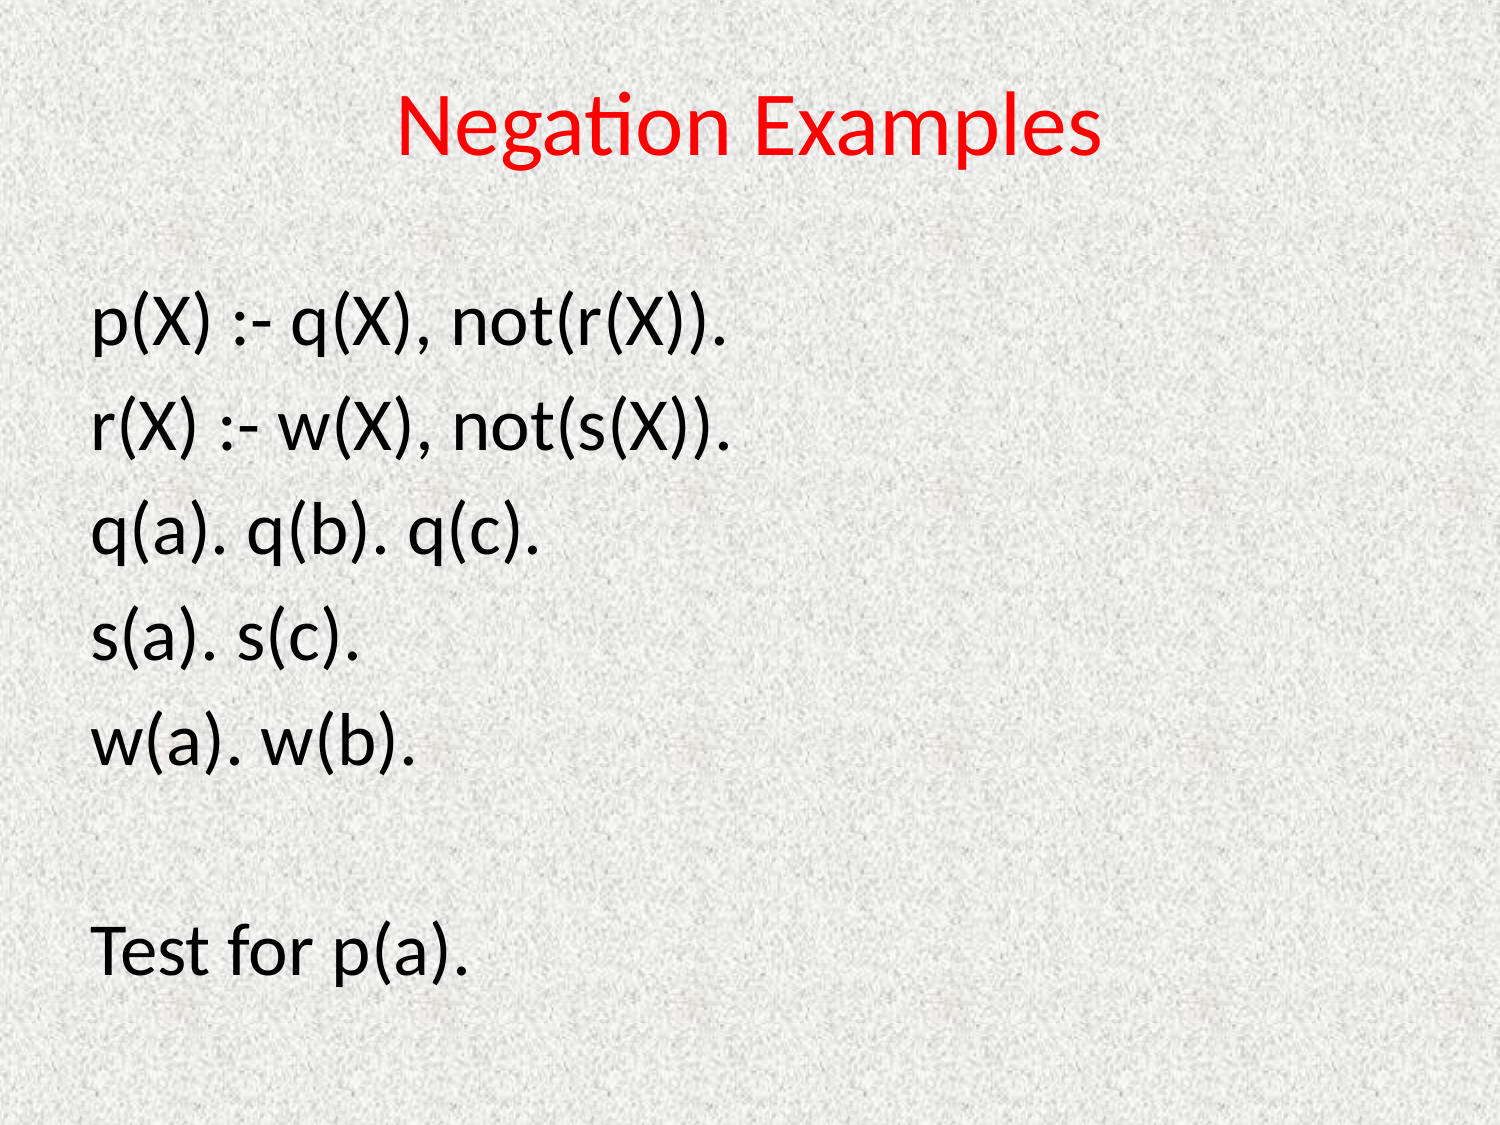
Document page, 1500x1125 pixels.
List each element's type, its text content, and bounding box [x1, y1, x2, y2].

list p(X) :- q(X), not(r(X)). r(X) :- w(X), not(s(X)). q(a). q(b). q(c). s(a). s(c). w(a). w(b). Test for p(a). [75, 262, 1500, 1005]
title Negation Examples [75, 24, 1425, 213]
picture [0, 0, 1500, 1125]
